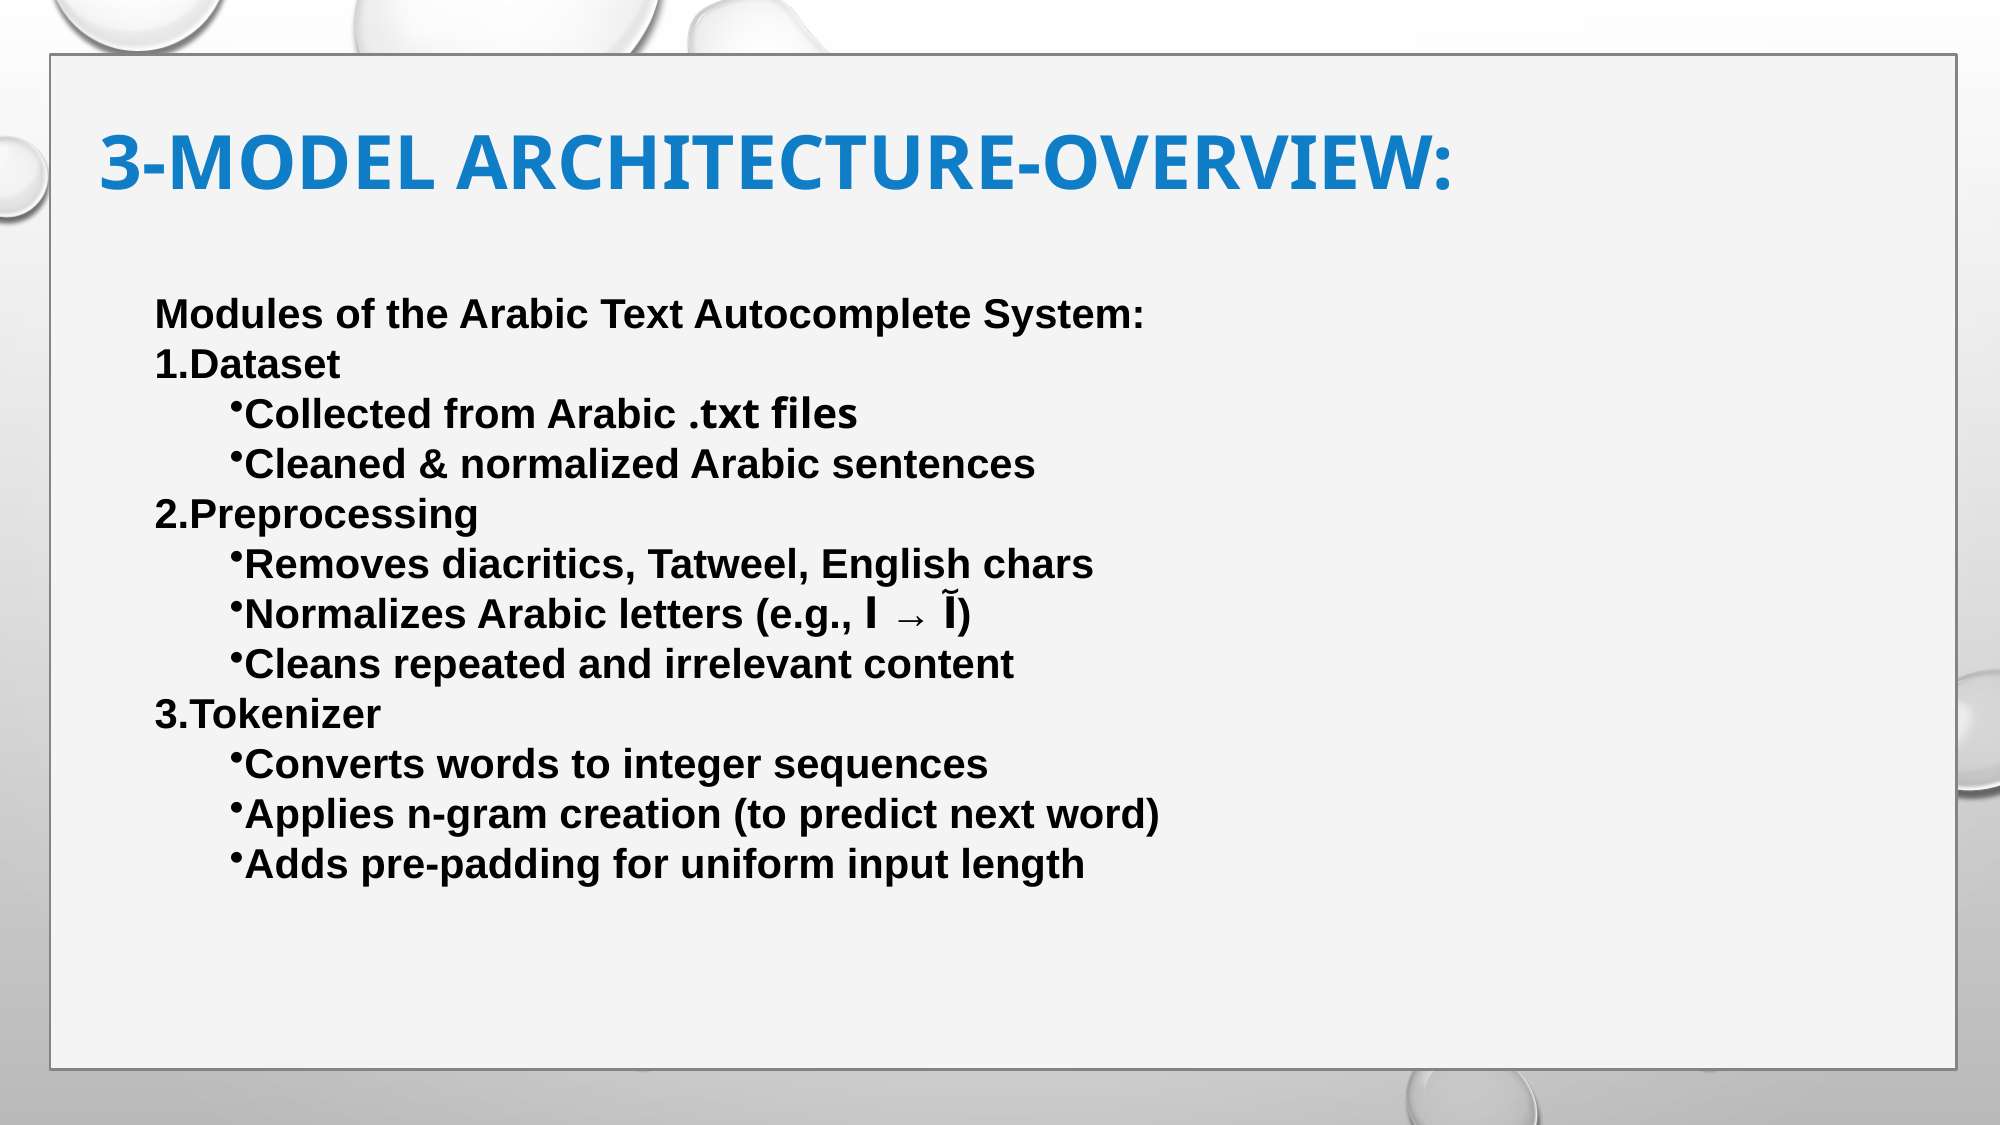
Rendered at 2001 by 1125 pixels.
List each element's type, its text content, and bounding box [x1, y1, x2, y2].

subtitle Modules of the Arabic Text Autocomplete System: Dataset Collected from Arabic .txt files Cleaned & normalized Arabic sentences Preprocessing Removes diacritics, Tatweel, English chars Normalizes Arabic letters (e.g., آ → ا) Cleans repeated and irrelevant content Tokenizer Converts words to integer sequences Applies n-gram creation (to predict next word) Adds pre-padding for uniform input length [139, 275, 1734, 944]
title 3-Model Architecture-Overview: [84, 119, 1679, 214]
picture [0, 0, 2000, 1125]
text_box [49, 53, 1958, 1071]
